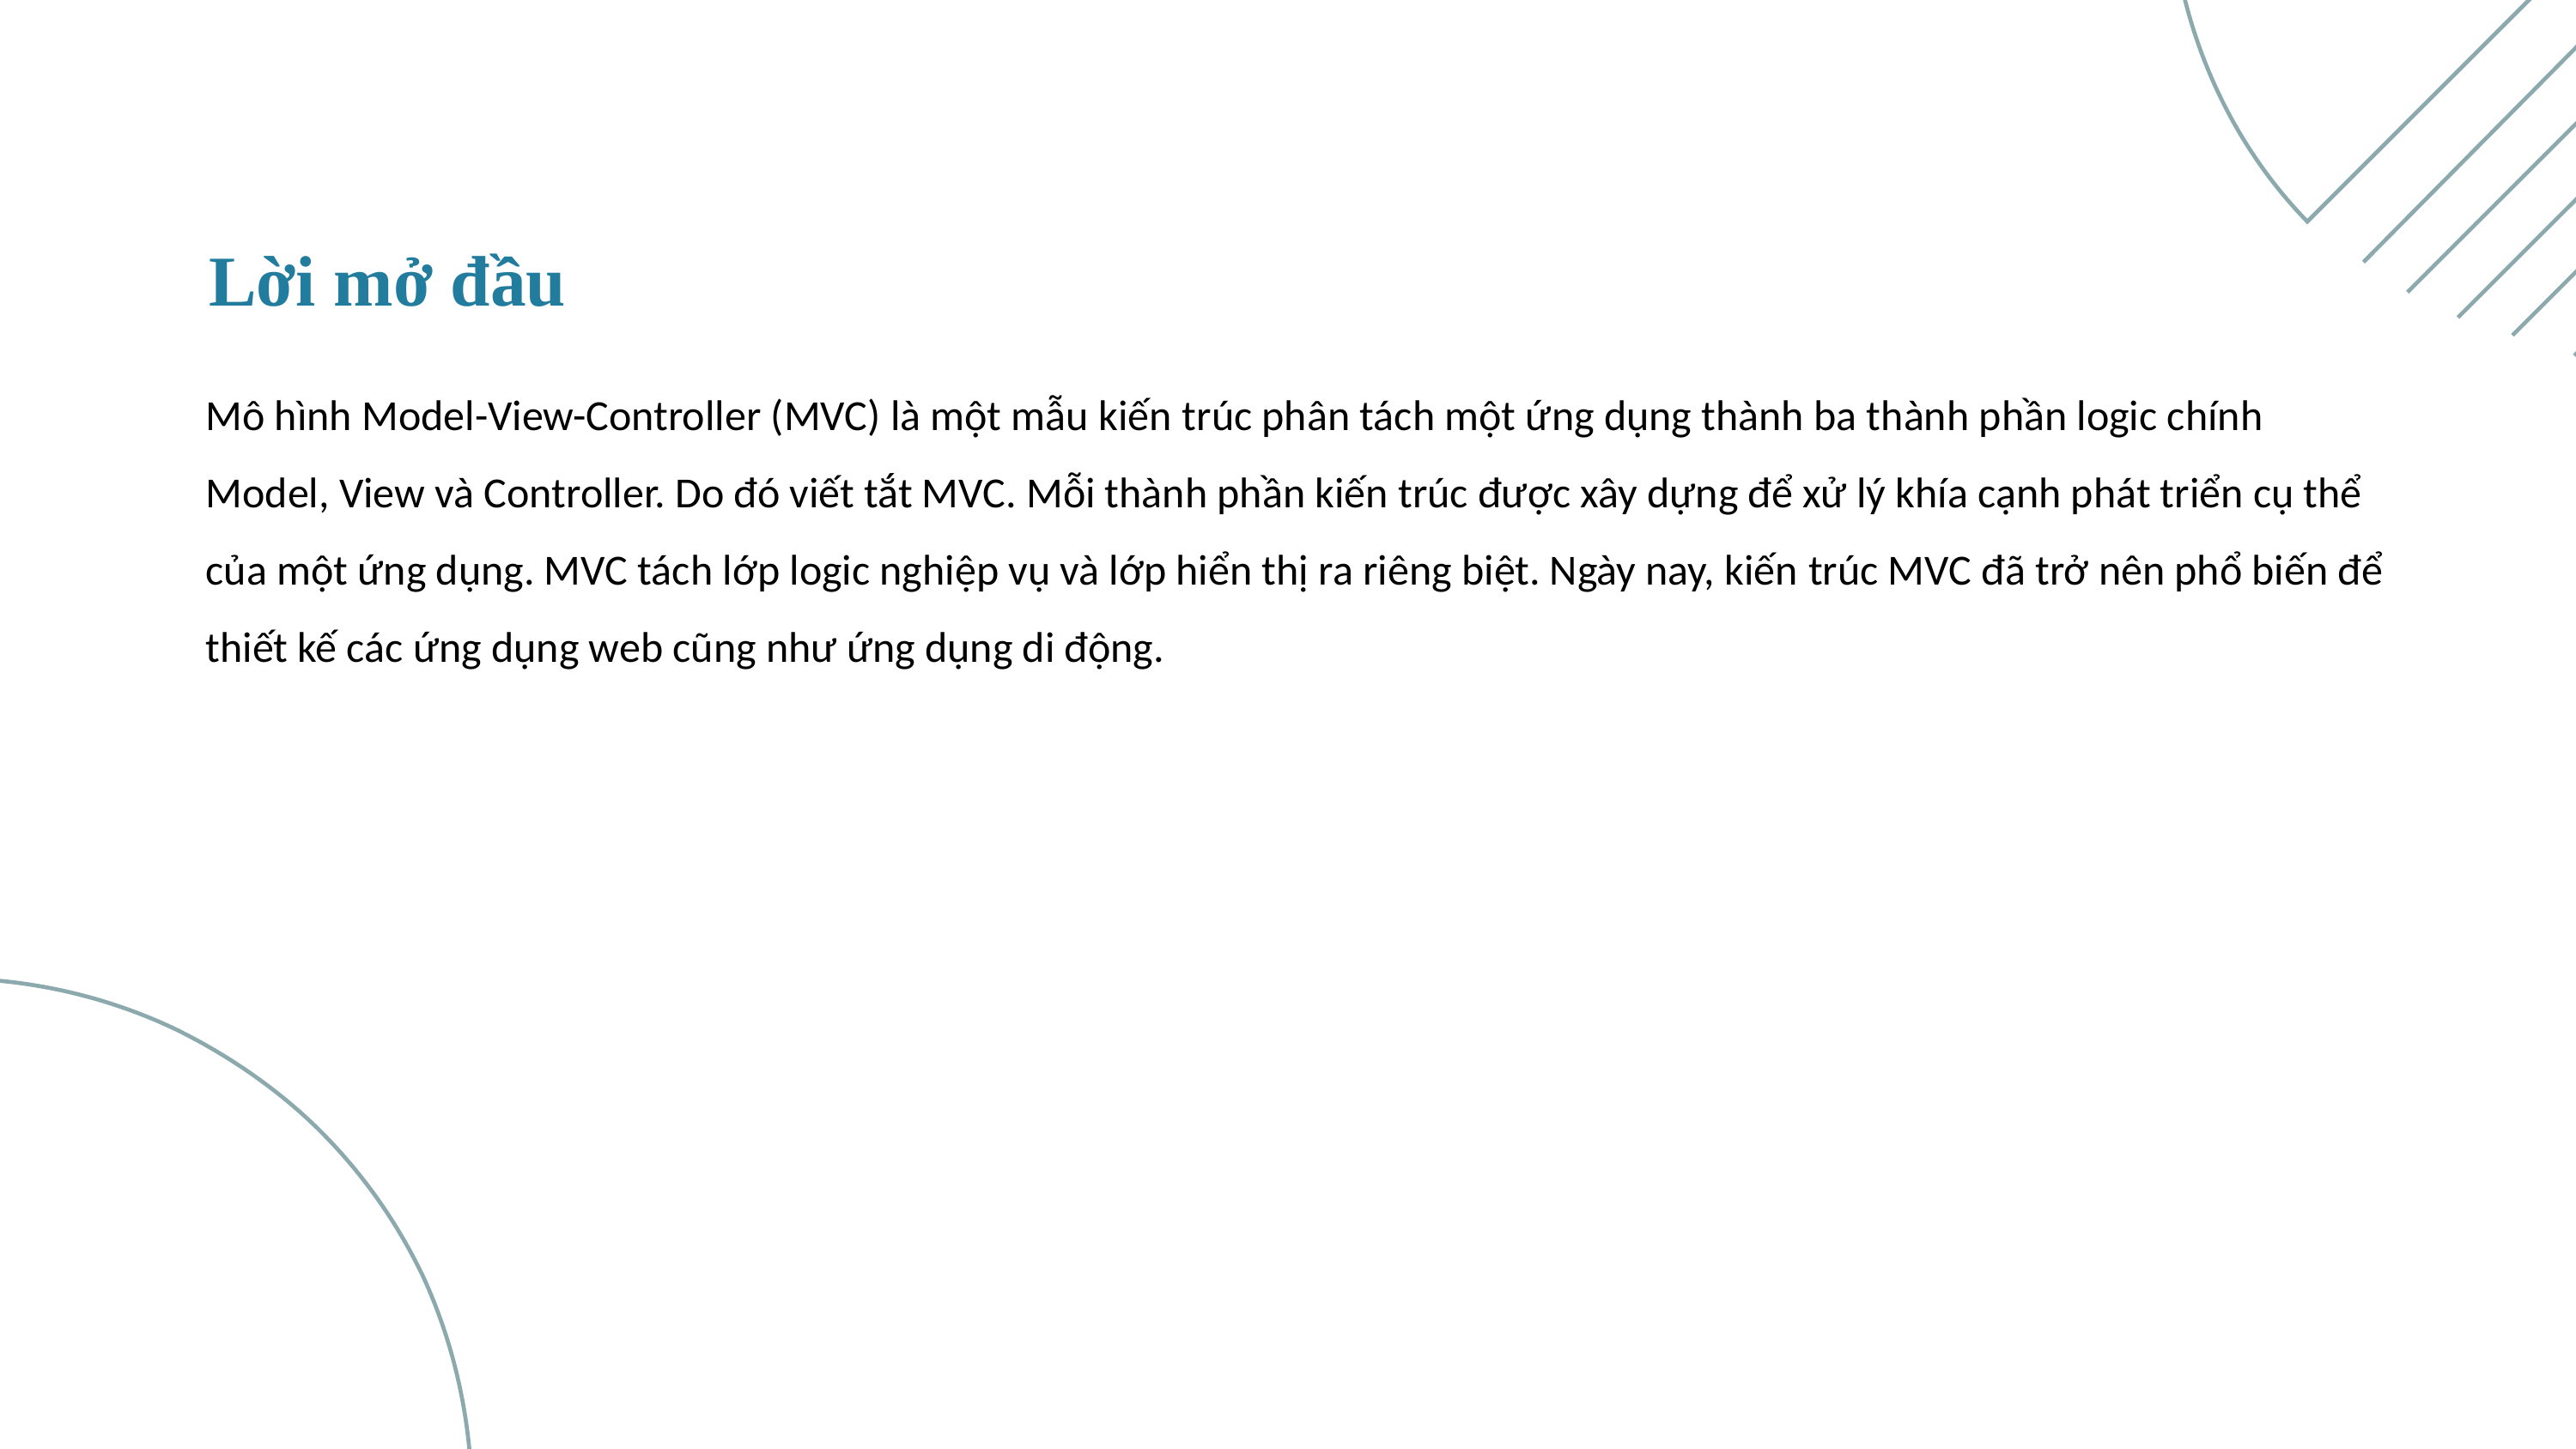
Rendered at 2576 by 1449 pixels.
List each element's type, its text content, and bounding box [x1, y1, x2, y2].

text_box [0, 1057, 665, 1449]
text_box Lời mở đầu [209, 221, 1191, 320]
text_box Mô hình Model-View-Controller (MVC) là một mẫu kiến ​​trúc phân tách một ứng dụng thành ba thành phần logic chính Model, View và Controller. Do đó viết tắt MVC. Mỗi thành phần kiến ​​trúc được xây dựng để xử lý khía cạnh phát triển cụ thể của một ứng dụng. MVC tách lớp logic nghiệp vụ và lớp hiển thị ra riêng biệt. Ngày nay, kiến ​​trúc MVC đã trở nên phổ biến để thiết kế các ứng dụng web cũng như ứng dụng di động. [192, 355, 2408, 677]
